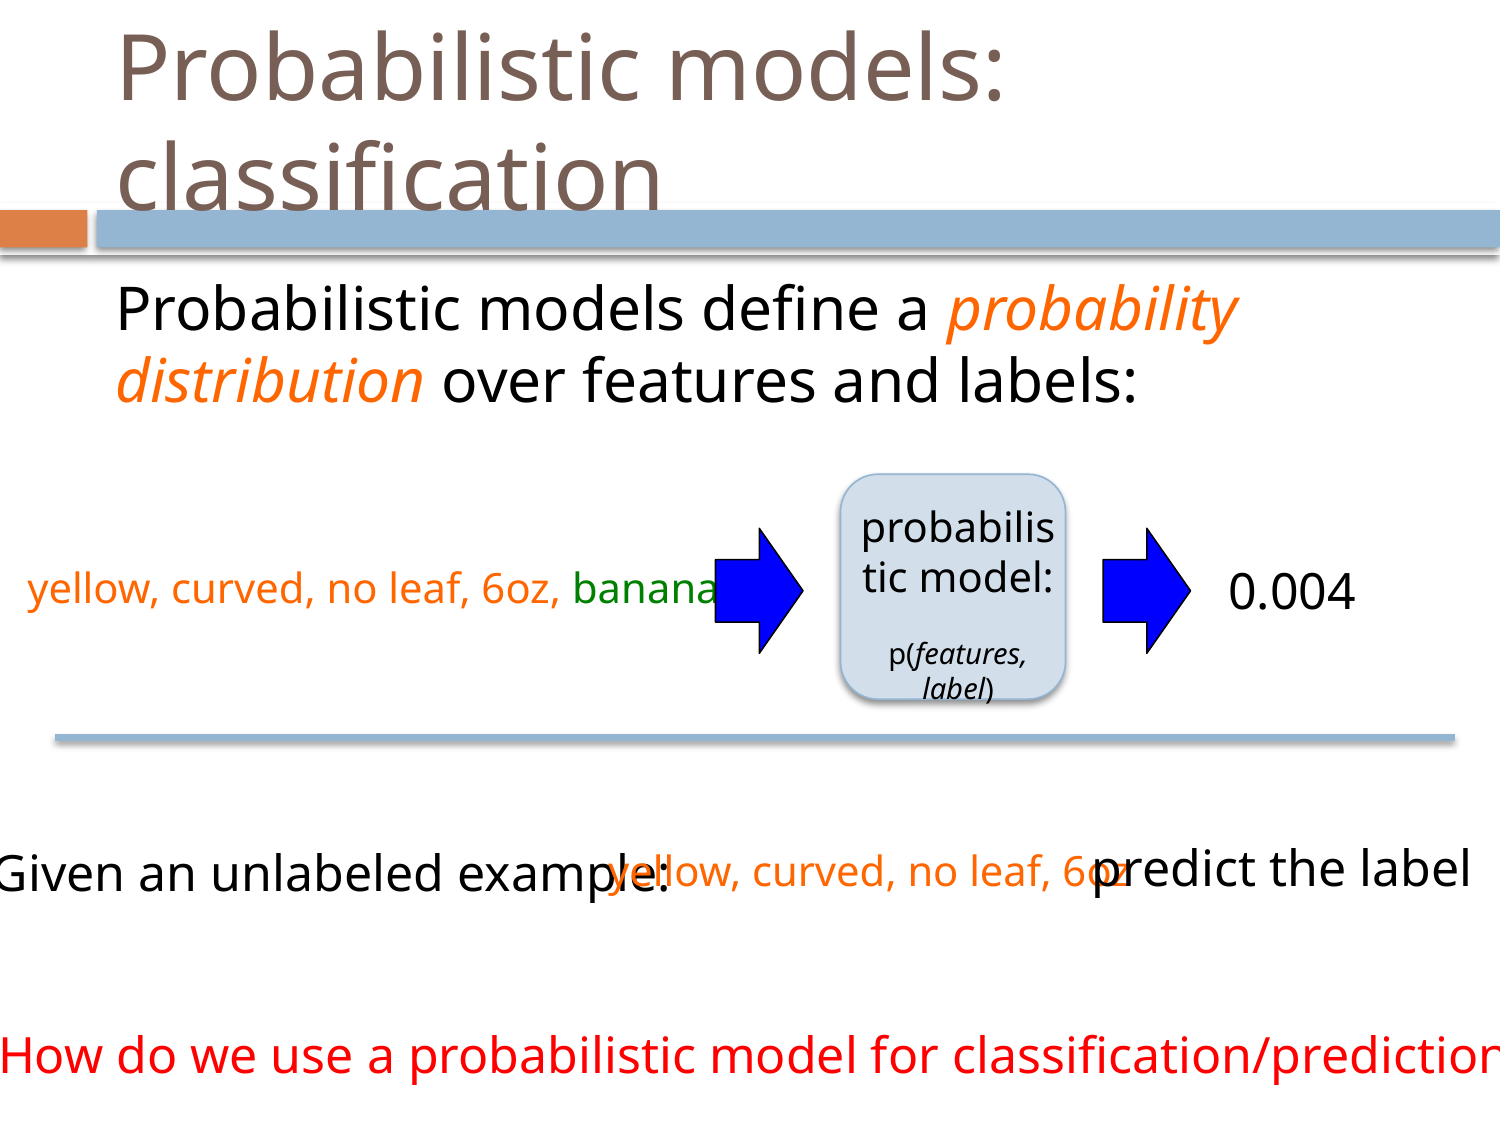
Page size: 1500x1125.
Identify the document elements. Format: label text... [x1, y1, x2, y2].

text_box predict the label [1077, 828, 1488, 904]
text_box Given an unlabeled example: [0, 833, 687, 909]
text_box How do we use a probabilistic model for classification/prediction? [0, 1015, 1500, 1091]
text_box yellow, curved, no leaf, 6oz [593, 837, 1077, 903]
text_box yellow, curved, no leaf, 6oz, banana [12, 554, 735, 619]
title Probabilistic models: classification [100, 37, 1438, 200]
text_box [840, 473, 1076, 700]
text_box [715, 528, 804, 654]
text_box [1103, 528, 1191, 654]
list Probabilistic models define a probability distribution over features and labels: [100, 262, 1438, 438]
text_box 0.004 [1213, 552, 1371, 628]
